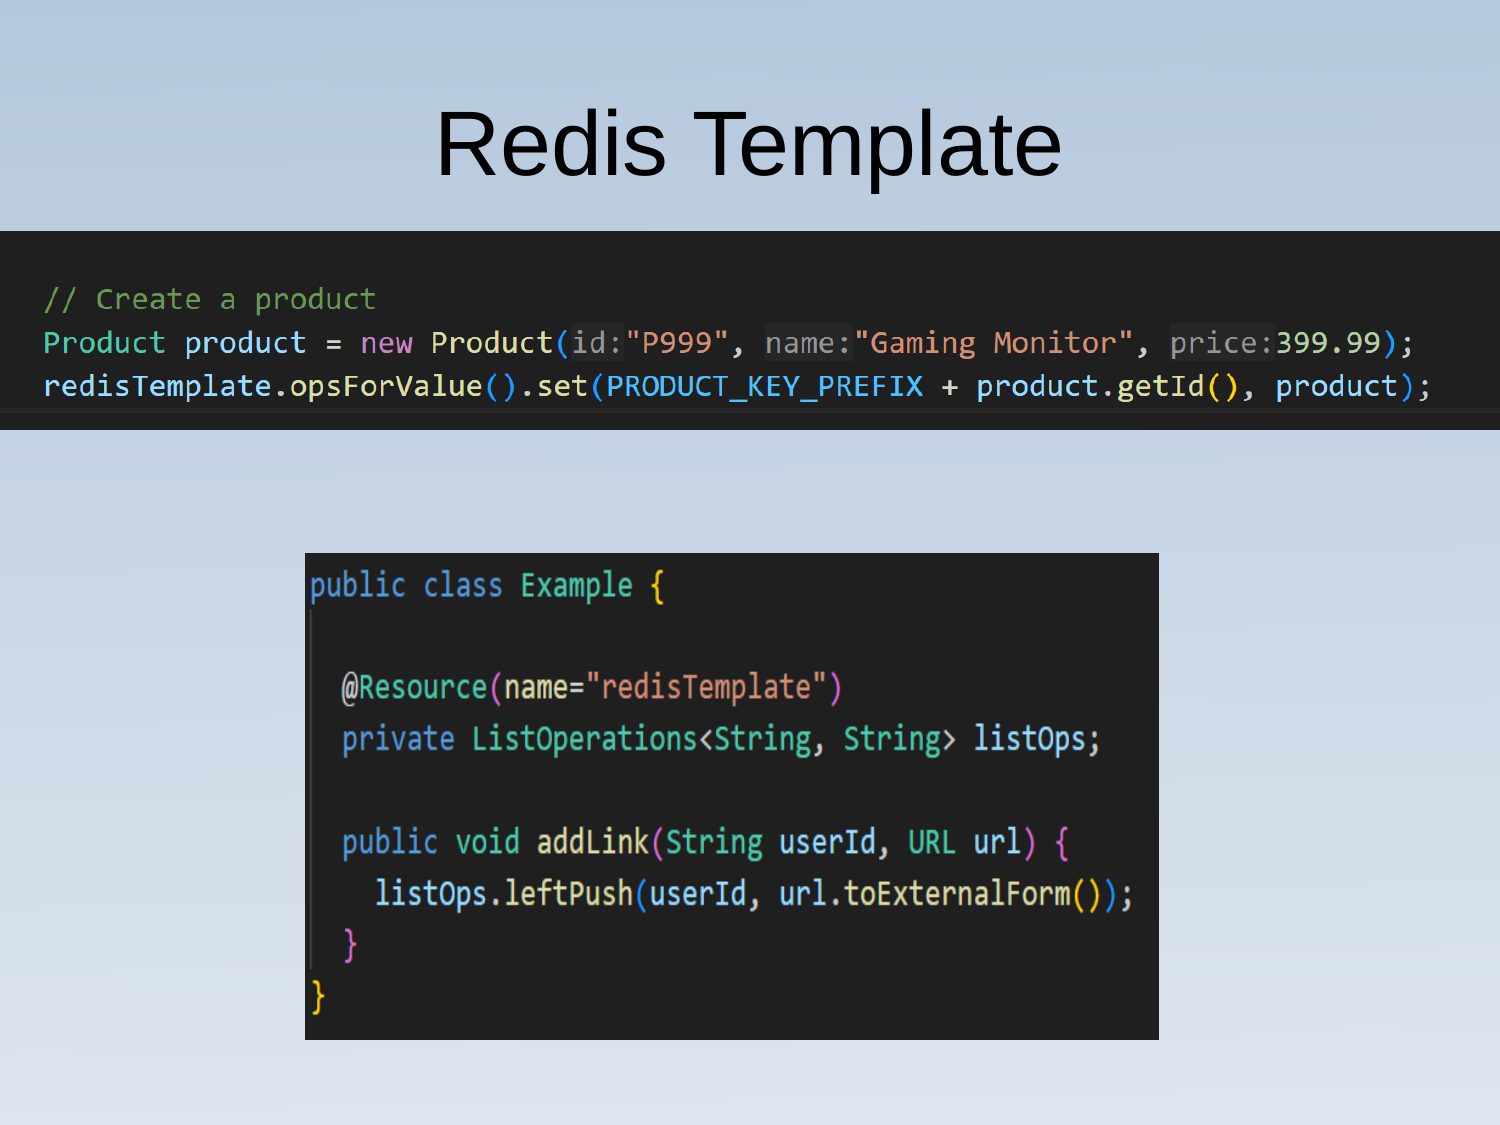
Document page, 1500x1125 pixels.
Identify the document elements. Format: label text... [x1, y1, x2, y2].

picture [0, 231, 1500, 431]
title Redis Template [75, 44, 1425, 231]
picture [305, 553, 1159, 1040]
